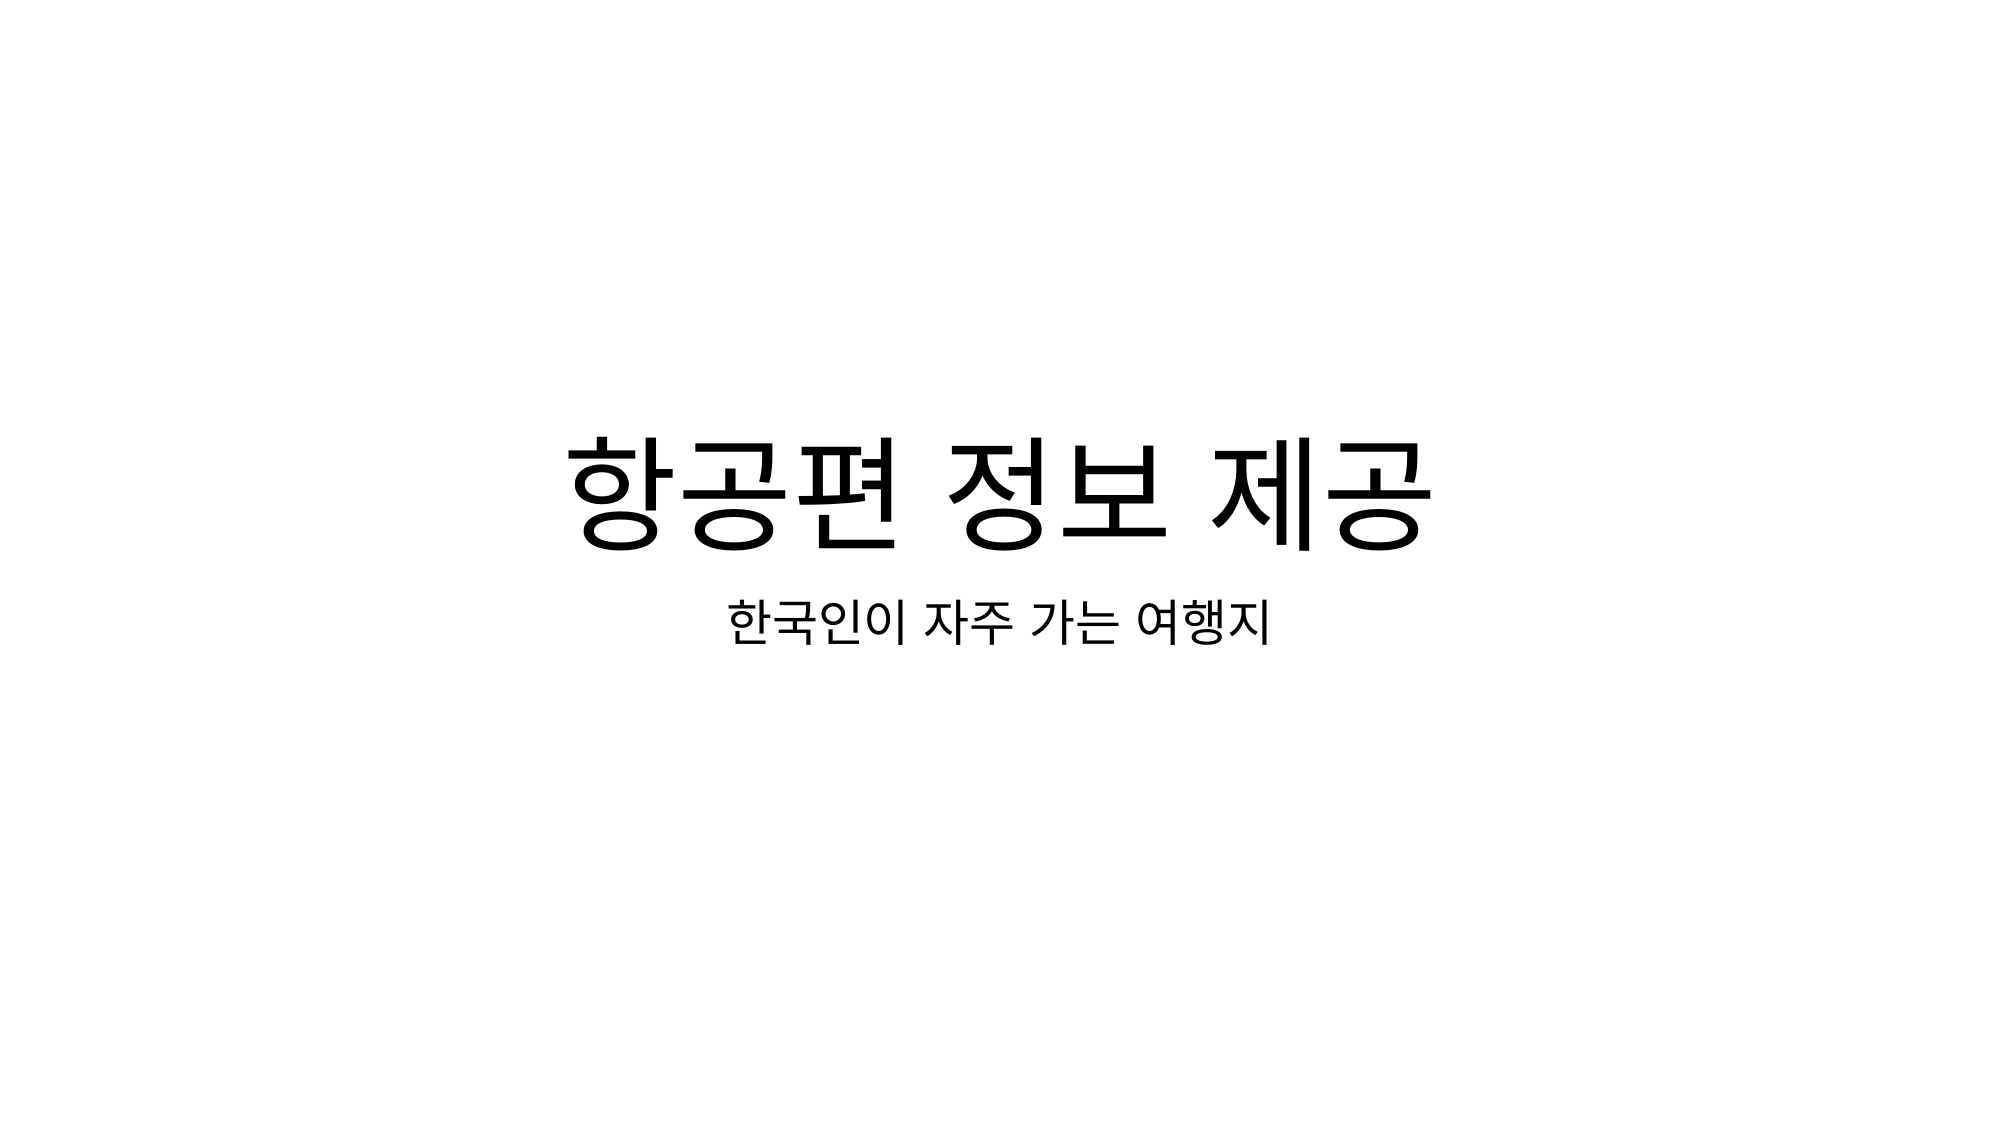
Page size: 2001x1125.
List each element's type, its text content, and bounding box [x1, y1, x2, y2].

subtitle 한국인이 자주 가는 여행지 [249, 590, 1750, 863]
title 항공편 정보 제공 [249, 184, 1750, 576]
